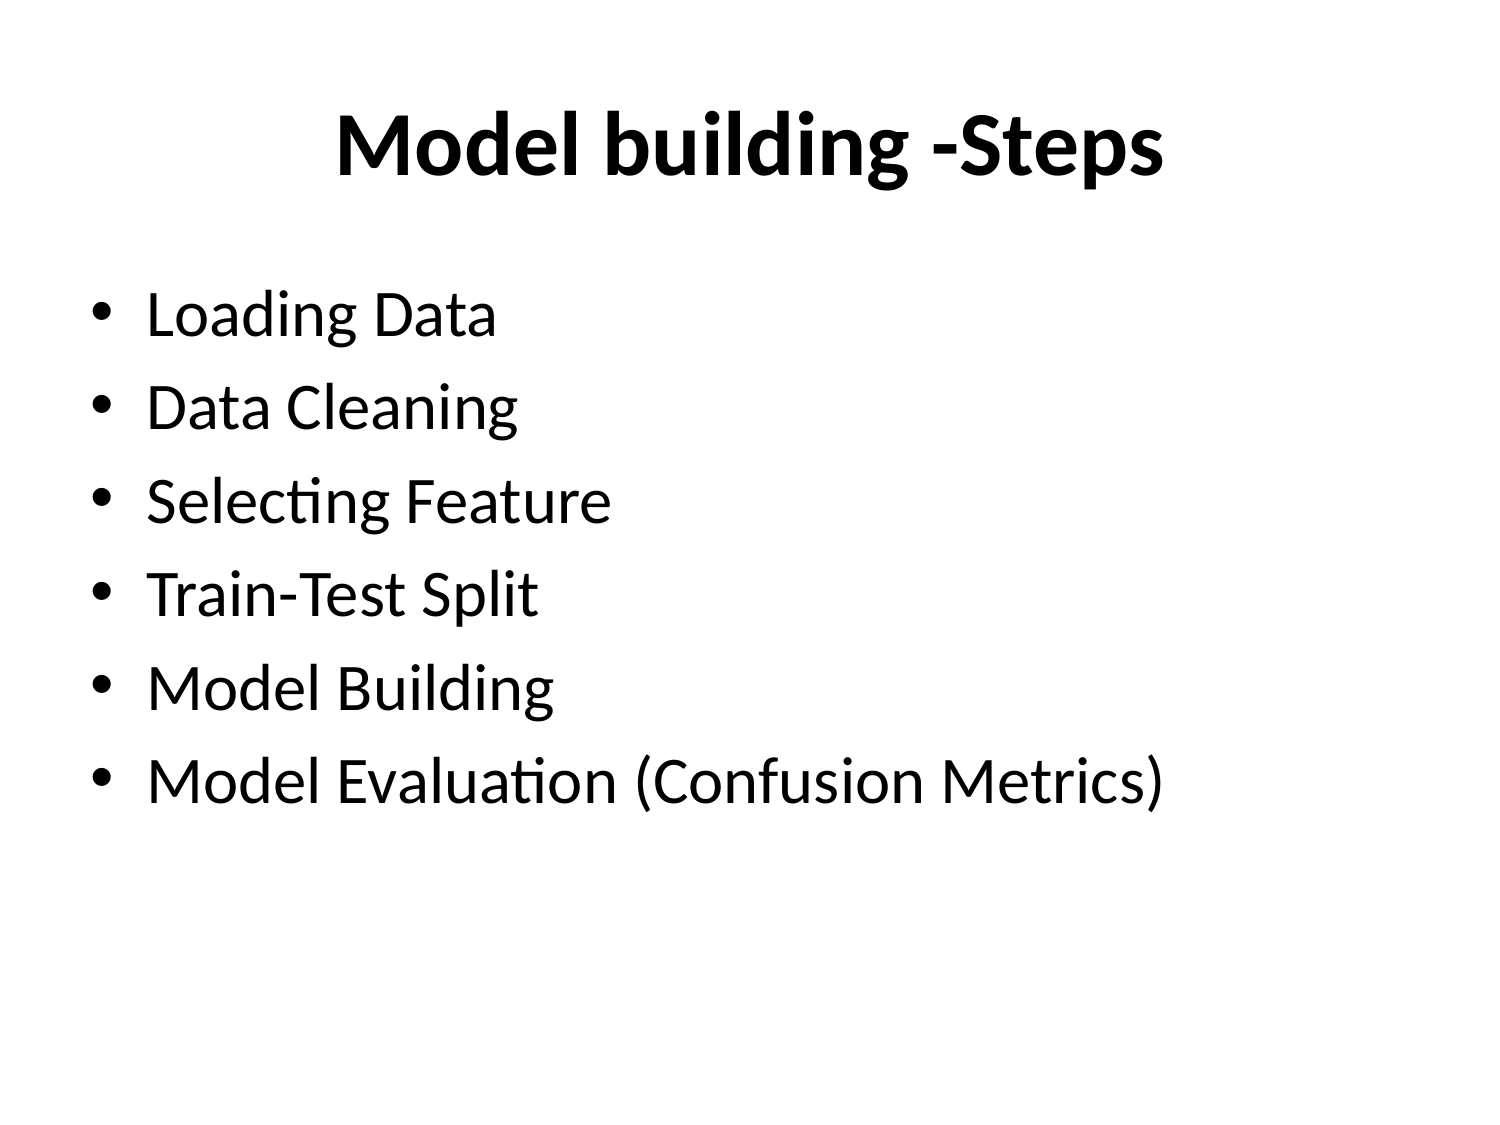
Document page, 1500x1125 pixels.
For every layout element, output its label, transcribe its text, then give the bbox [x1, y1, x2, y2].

list Loading Data Data Cleaning Selecting Feature Train-Test Split Model Building Model Evaluation (Confusion Metrics) [75, 262, 1425, 1005]
title Model building -Steps [75, 45, 1425, 233]
